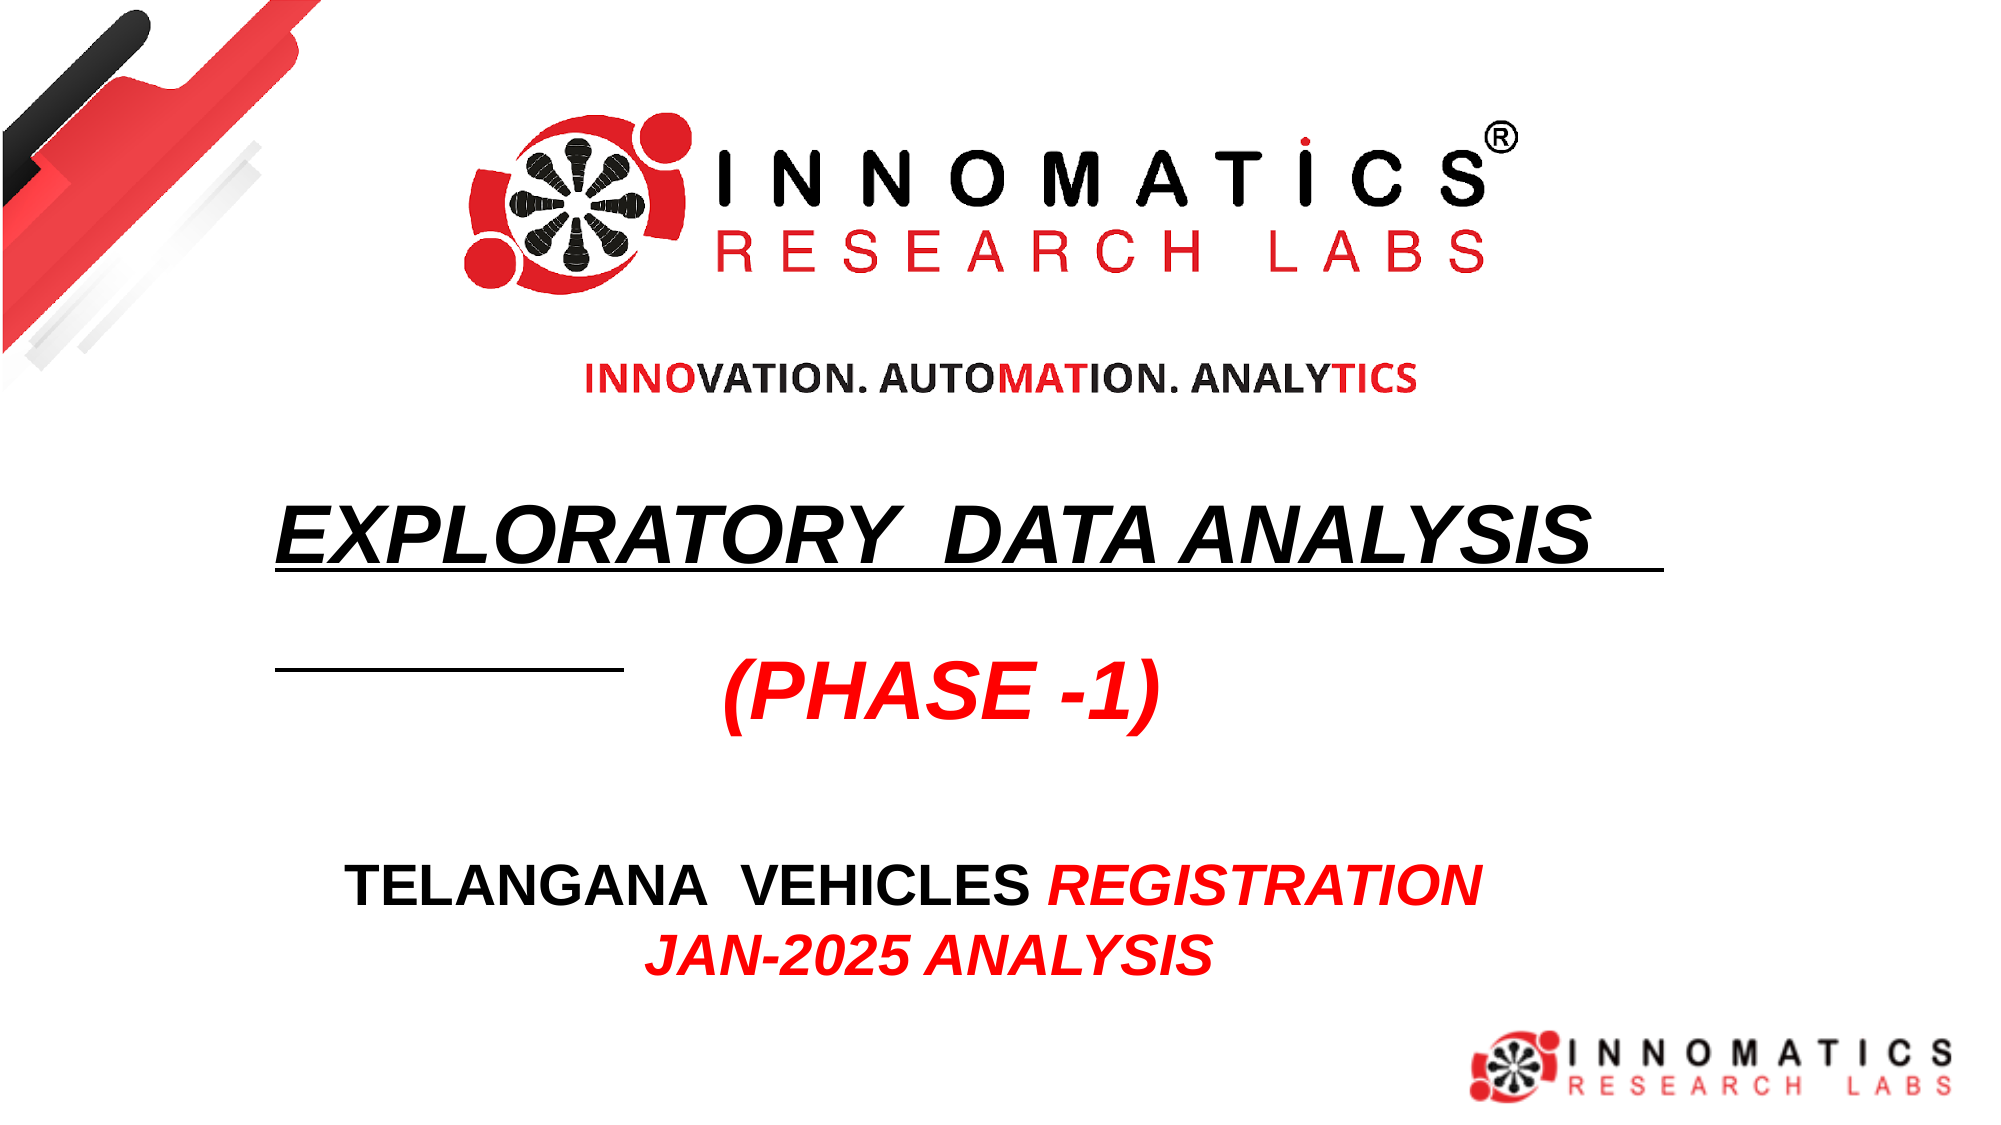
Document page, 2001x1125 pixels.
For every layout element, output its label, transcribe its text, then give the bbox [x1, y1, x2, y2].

text_box (PHASE -1) [707, 628, 1188, 744]
picture [0, 0, 2000, 454]
picture [1445, 1014, 1975, 1125]
text_box TELANGANA VEHICLES REGISTRATION JAN-2025 ANALYSIS [329, 839, 1786, 995]
text_box EXPLORATORY DATA ANALYSIS [260, 472, 1696, 688]
